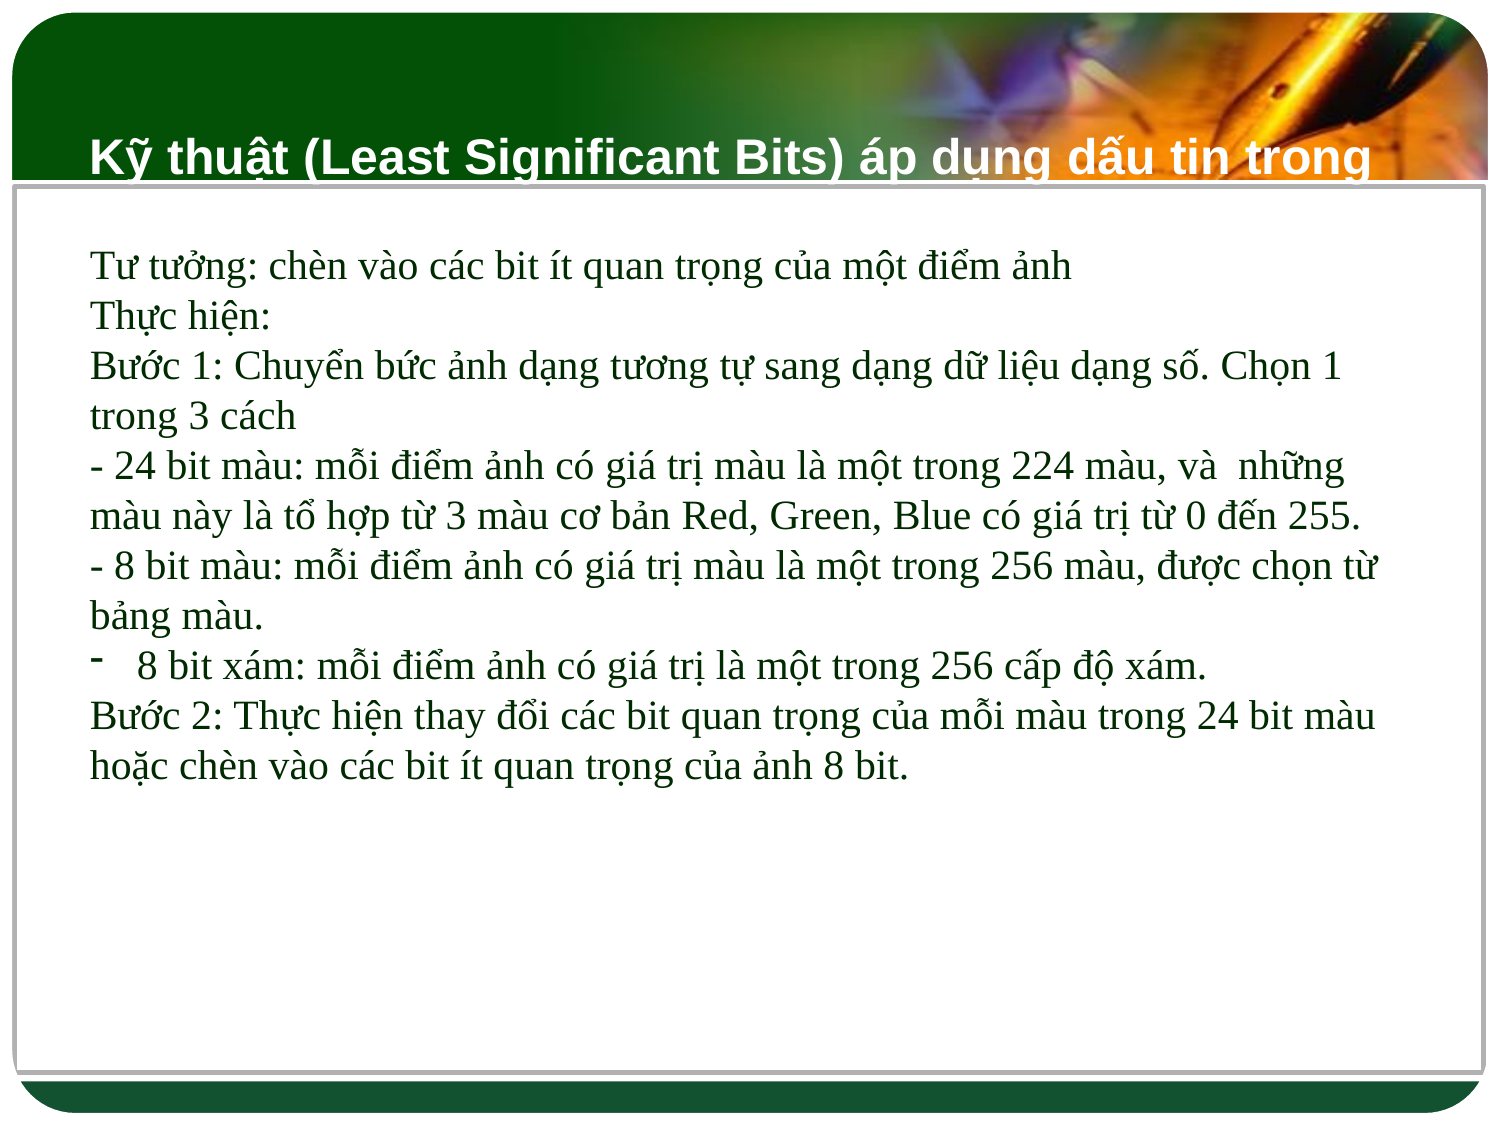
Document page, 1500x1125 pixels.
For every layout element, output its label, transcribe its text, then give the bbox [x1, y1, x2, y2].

picture [13, 13, 1487, 180]
list Tư tưởng: chèn vào các bit ít quan trọng của một điểm ảnh Thực hiện: Bước 1: Chuyển bức ảnh dạng tương tự sang dạng dữ liệu dạng số. Chọn 1 trong 3 cách - 24 bit màu: mỗi điểm ảnh có giá trị màu là một trong 224 màu, và những màu này là tổ hợp từ 3 màu cơ bản Red, Green, Blue có giá trị từ 0 đến 255. - 8 bit màu: mỗi điểm ảnh có giá trị màu là một trong 256 màu, được chọn từ bảng màu. 8 bit xám: mỗi điểm ảnh có giá trị là một trong 256 cấp độ xám. Bước 2: Thực hiện thay đổi các bit quan trọng của mỗi màu trong 24 bit màu hoặc chèn vào các bit ít quan trọng của ảnh 8 bit. [89, 237, 1411, 793]
title Kỹ thuật (Least Significant Bits) áp dụng dấu tin trong ảnh màu [89, 125, 1465, 186]
